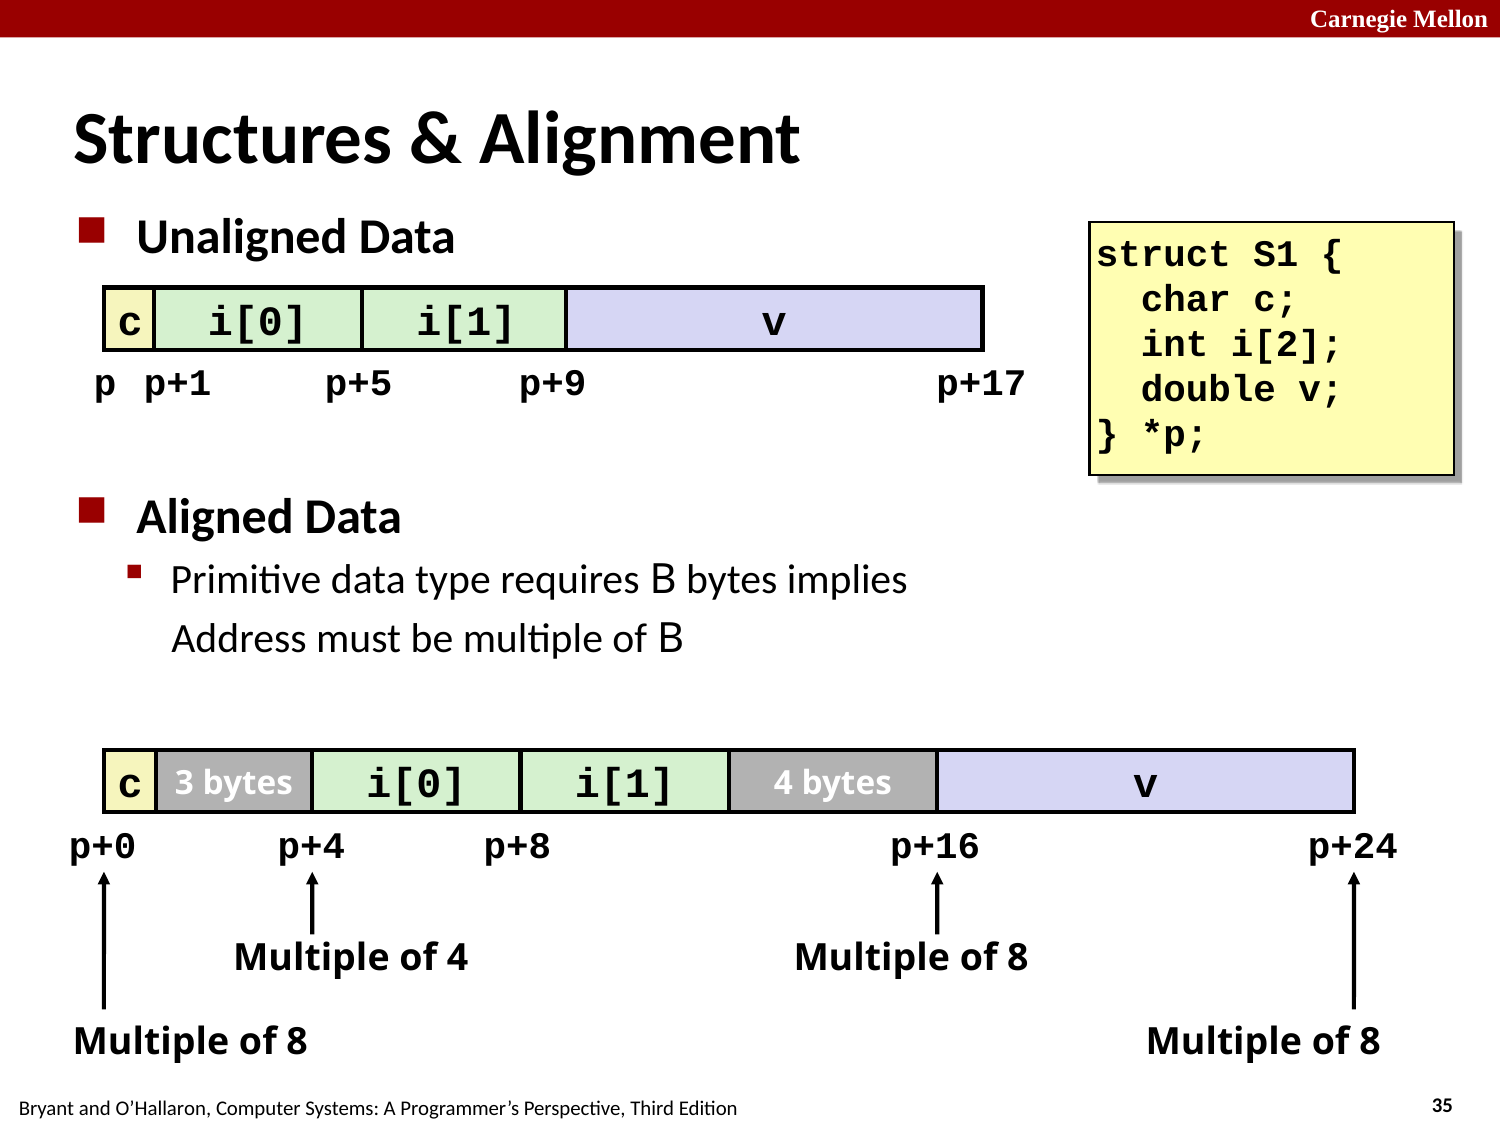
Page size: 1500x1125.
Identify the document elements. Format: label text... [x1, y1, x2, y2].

text_box p+24 [1301, 814, 1405, 873]
text_box [306, 871, 319, 926]
text_box struct S1 { char c; int i[2]; double v; } *p; [1089, 222, 1455, 475]
title Structures & Alignment [58, 71, 1305, 197]
text_box p+5 [318, 352, 399, 410]
list Unaligned Data Aligned Data Primitive data type requires B bytes implies Address must be multiple of B [64, 196, 1361, 788]
text_box v [565, 287, 983, 350]
text_box i[1] [361, 287, 565, 350]
text_box Multiple of 8 [1139, 1010, 1392, 1069]
text_box c [103, 749, 155, 813]
text_box p+9 [512, 352, 593, 410]
text_box p+0 [62, 814, 143, 873]
text_box 4 bytes [728, 749, 938, 813]
text_box v [938, 749, 1354, 813]
text_box p+4 [271, 814, 352, 873]
text_box [1347, 871, 1361, 1010]
text_box i[0] [153, 287, 361, 350]
text_box p [87, 352, 123, 410]
text_box 3 bytes [155, 749, 313, 813]
text_box c [103, 287, 153, 350]
text_box i[1] [520, 749, 728, 813]
text_box p+8 [477, 814, 558, 873]
text_box p+1 [137, 352, 218, 410]
text_box p+16 [883, 814, 987, 873]
text_box [931, 871, 944, 935]
text_box p+17 [930, 352, 1033, 410]
text_box Multiple of 8 [66, 1010, 319, 1069]
text_box [97, 871, 111, 1010]
text_box Multiple of 4 [226, 926, 567, 985]
text_box i[0] [313, 749, 520, 813]
text_box Multiple of 8 [787, 926, 1100, 985]
